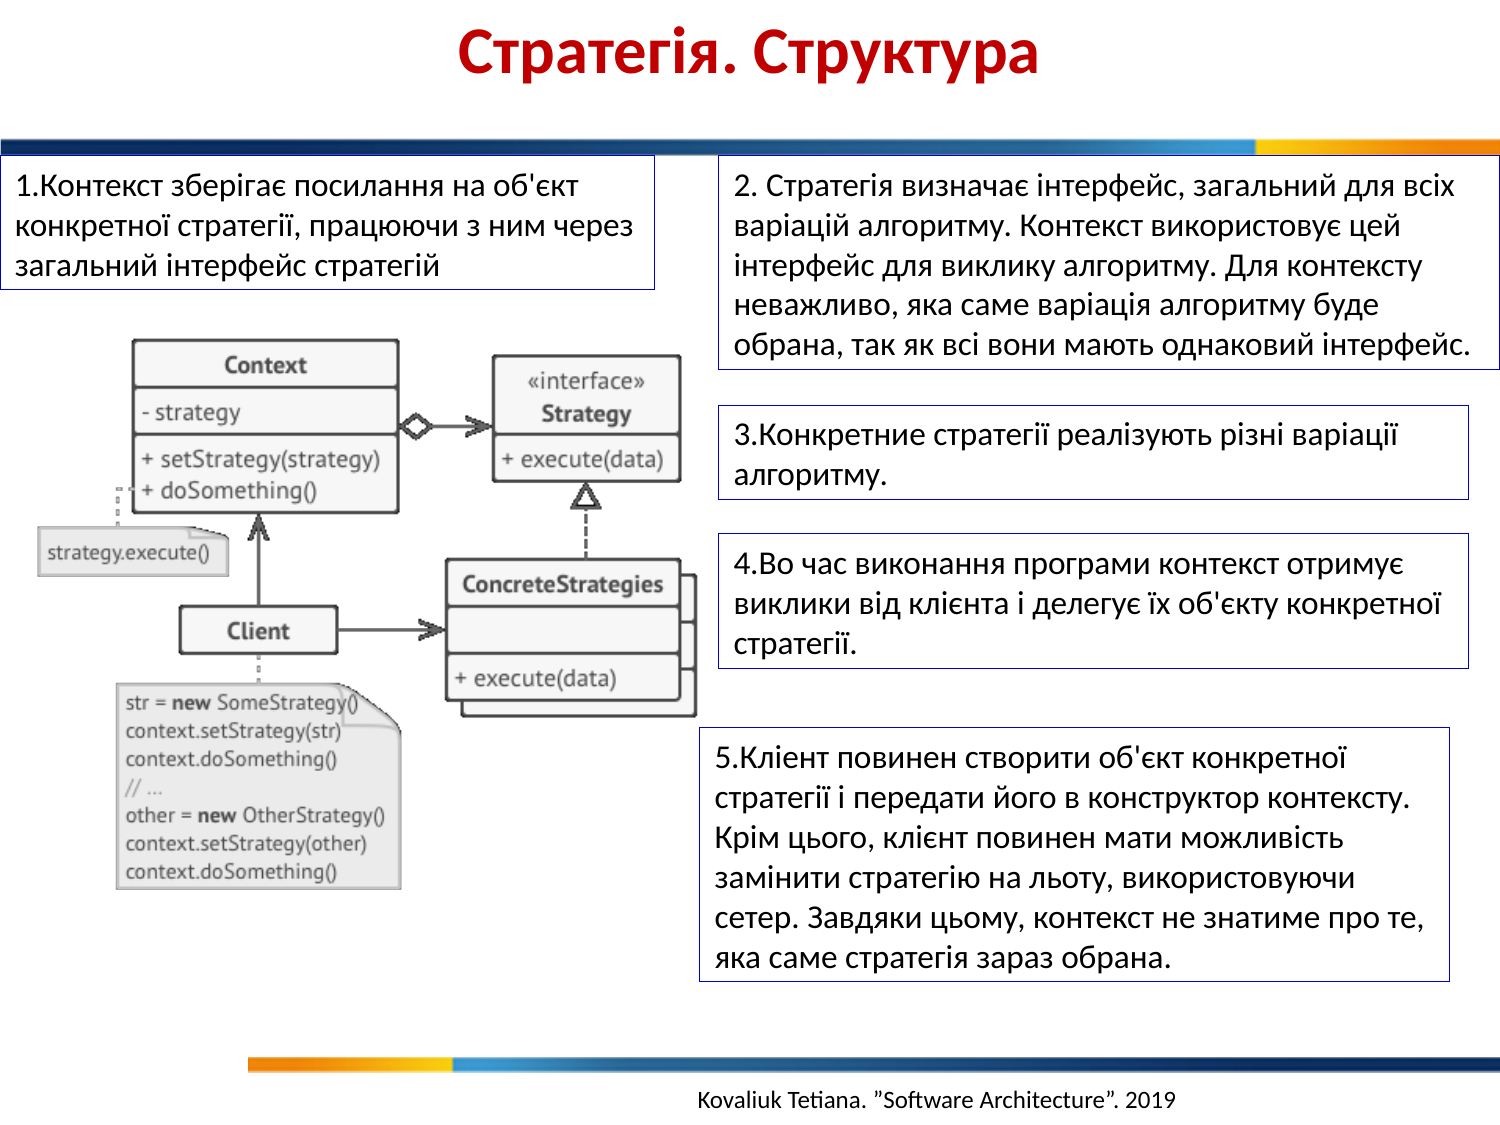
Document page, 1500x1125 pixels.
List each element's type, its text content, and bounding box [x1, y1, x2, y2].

text_box Стратегія. Структура [0, 0, 1500, 95]
picture [2, 139, 1500, 155]
picture [24, 325, 713, 904]
text_box 2. Стратегія визначає інтерфейс, загальний для всіх варіацій алгоритму. Контекст використовує цей інтерфейс для виклику алгоритму. Для контексту неважливо, яка саме варіація алгоритму буде обрана, так як всі вони мають однаковий інтерфейс. [718, 155, 1500, 370]
text_box 5.Кліент повинен створити об'єкт конкретної стратегії і передати його в конструктор контексту. Крім цього, клієнт повинен мати можливість замінити стратегію на льоту, використовуючи сетер. Завдяки цьому, контекст не знатиме про те, яка саме стратегія зараз обрана. [699, 727, 1450, 982]
text_box 1.Контекст зберігає посилання на об'єкт конкретної стратегії, працюючи з ним через загальний інтерфейс стратегій [0, 155, 655, 290]
text_box 4.Во час виконання програми контекст отримує виклики від клієнта і делегує їх об'єкту конкретної стратегії. [718, 533, 1469, 669]
text_box 3.Конкретние стратегії реалізують різні варіації алгоритму. [718, 405, 1469, 500]
picture [248, 1057, 1500, 1073]
